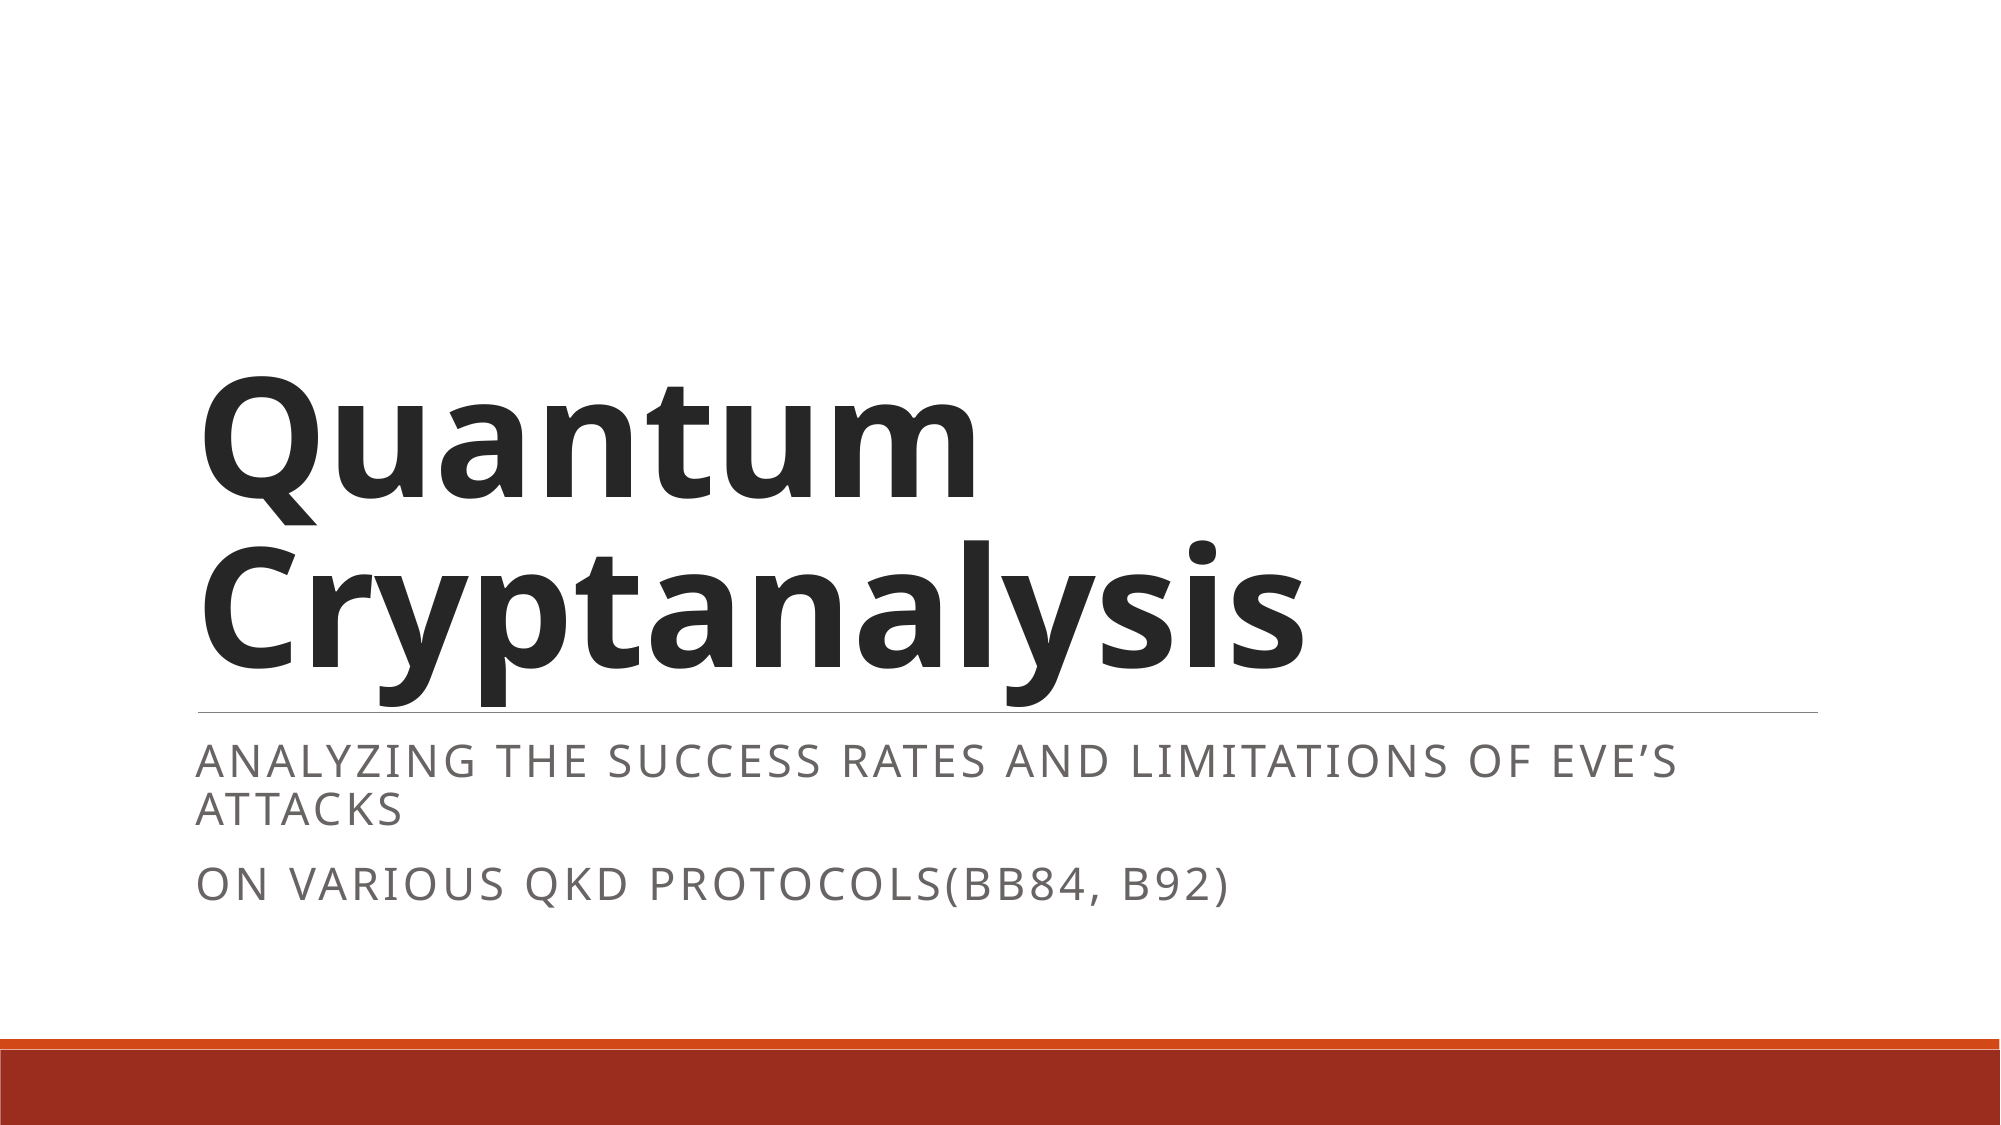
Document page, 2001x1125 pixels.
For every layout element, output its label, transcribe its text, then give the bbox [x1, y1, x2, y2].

title Quantum Cryptanalysis [180, 124, 1830, 710]
subtitle Analyzing the success rates and limitations of Eve’s attacks On various QKD protocols(BB84, B92) [180, 730, 1831, 919]
